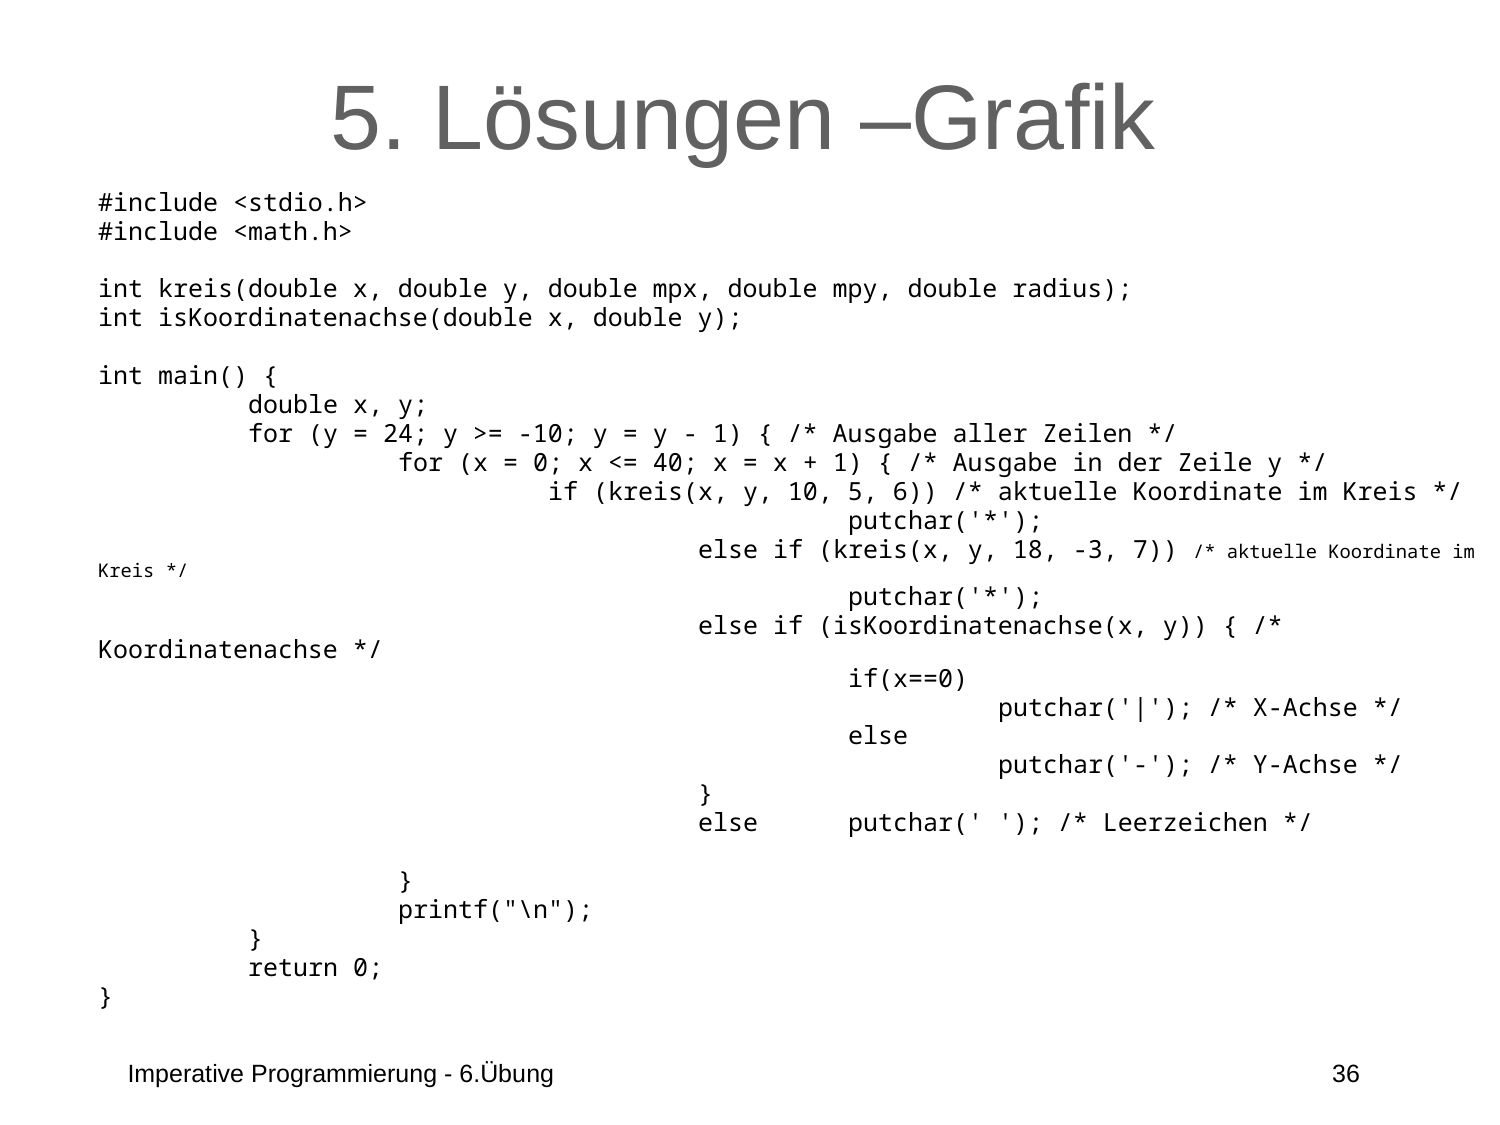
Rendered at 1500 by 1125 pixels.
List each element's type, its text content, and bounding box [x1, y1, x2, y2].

slide_number 36 [1259, 1049, 1376, 1101]
title 5. Lösungen –Grafik [99, 24, 1388, 184]
footer Imperative Programmierung - 6.Übung [111, 1049, 1259, 1101]
list #include <stdio.h> #include <math.h> int kreis(double x, double y, double mpx, double mpy, double radius); int isKoordinatenachse(double x, double y); int main() { double x, y; for (y = 24; y >= -10; y = y - 1) { /* Ausgabe aller Zeilen */ for (x = 0; x <= 40; x = x + 1) { /* Ausgabe in der Zeile y */ if (kreis(x, y, 10, 5, 6)) /* aktuelle Koordinate im Kreis */ putchar('*'); else if (kreis(x, y, 18, -3, 7)) /* aktuelle Koordinate im Kreis */ putchar('*'); else if (isKoordinatenachse(x, y)) { /* Koordinatenachse */ if(x==0) putchar('|'); /* X-Achse */ else putchar('-'); /* Y-Achse */ } else putchar(' '); /* Leerzeichen */ } printf("\n"); } return 0; } [17, 184, 1495, 973]
